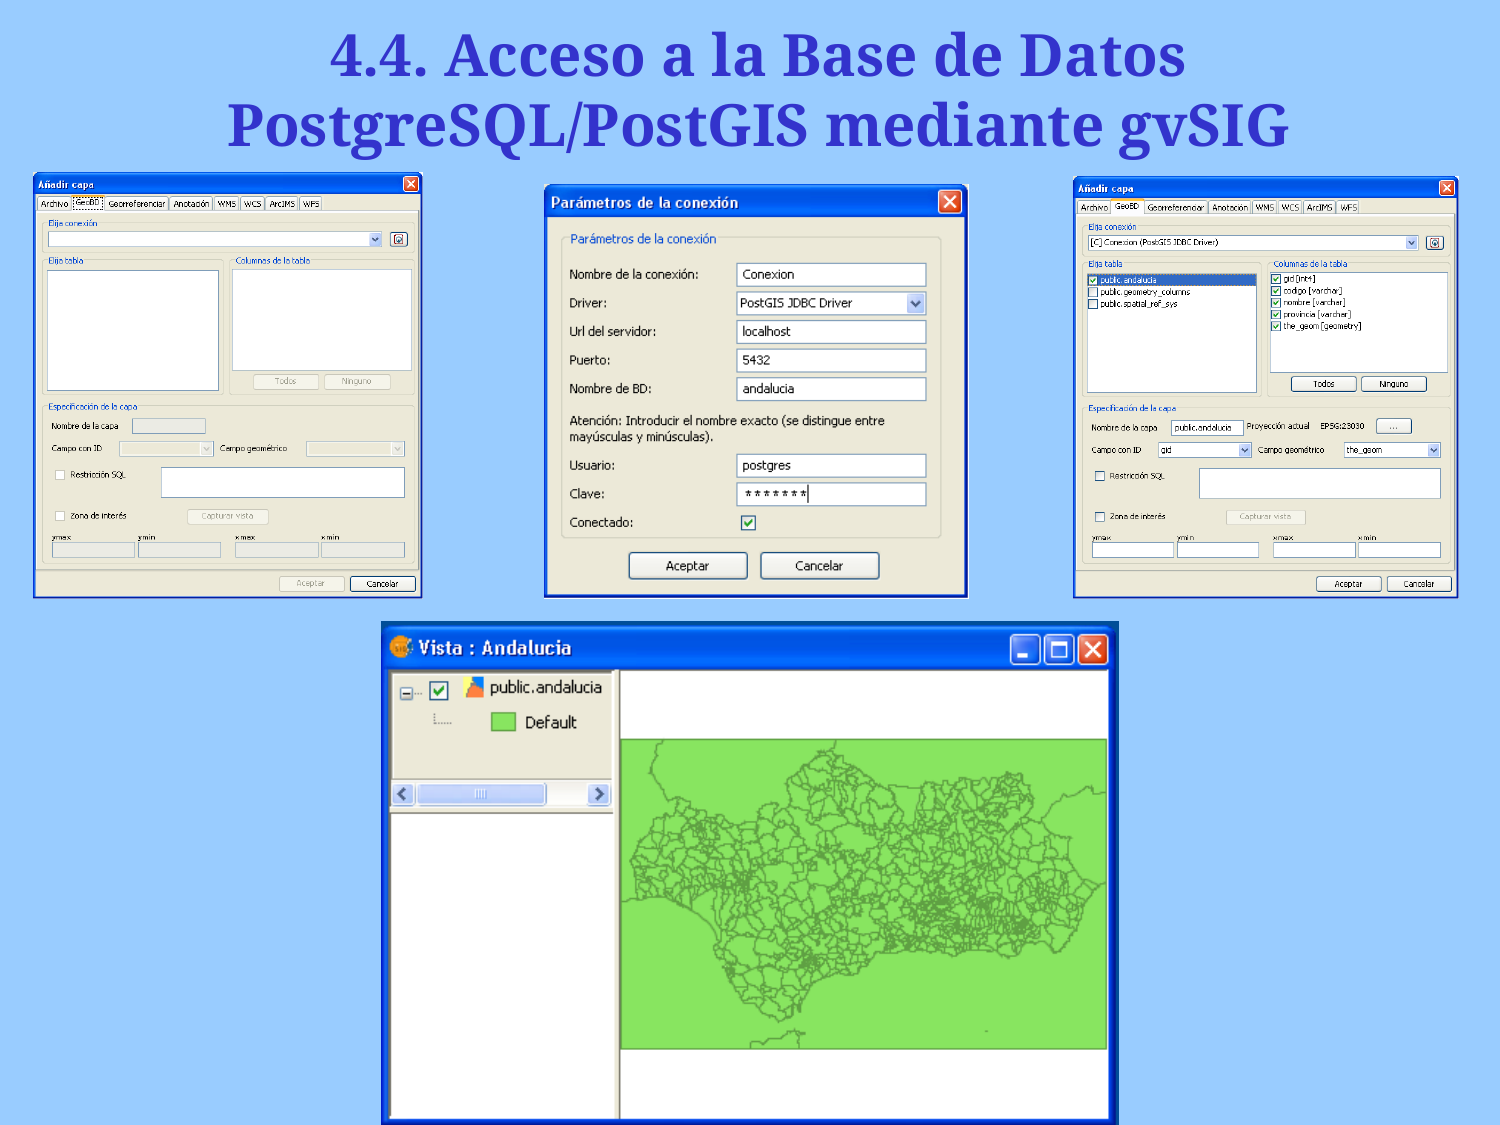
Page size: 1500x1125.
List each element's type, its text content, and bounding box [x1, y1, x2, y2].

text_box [1072, 176, 1459, 600]
picture [32, 172, 423, 600]
picture [544, 184, 969, 600]
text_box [380, 621, 1119, 1125]
title 4.4. Acceso a la Base de Datos PostgreSQL/PostGIS mediante gvSIG [17, 90, 1500, 197]
